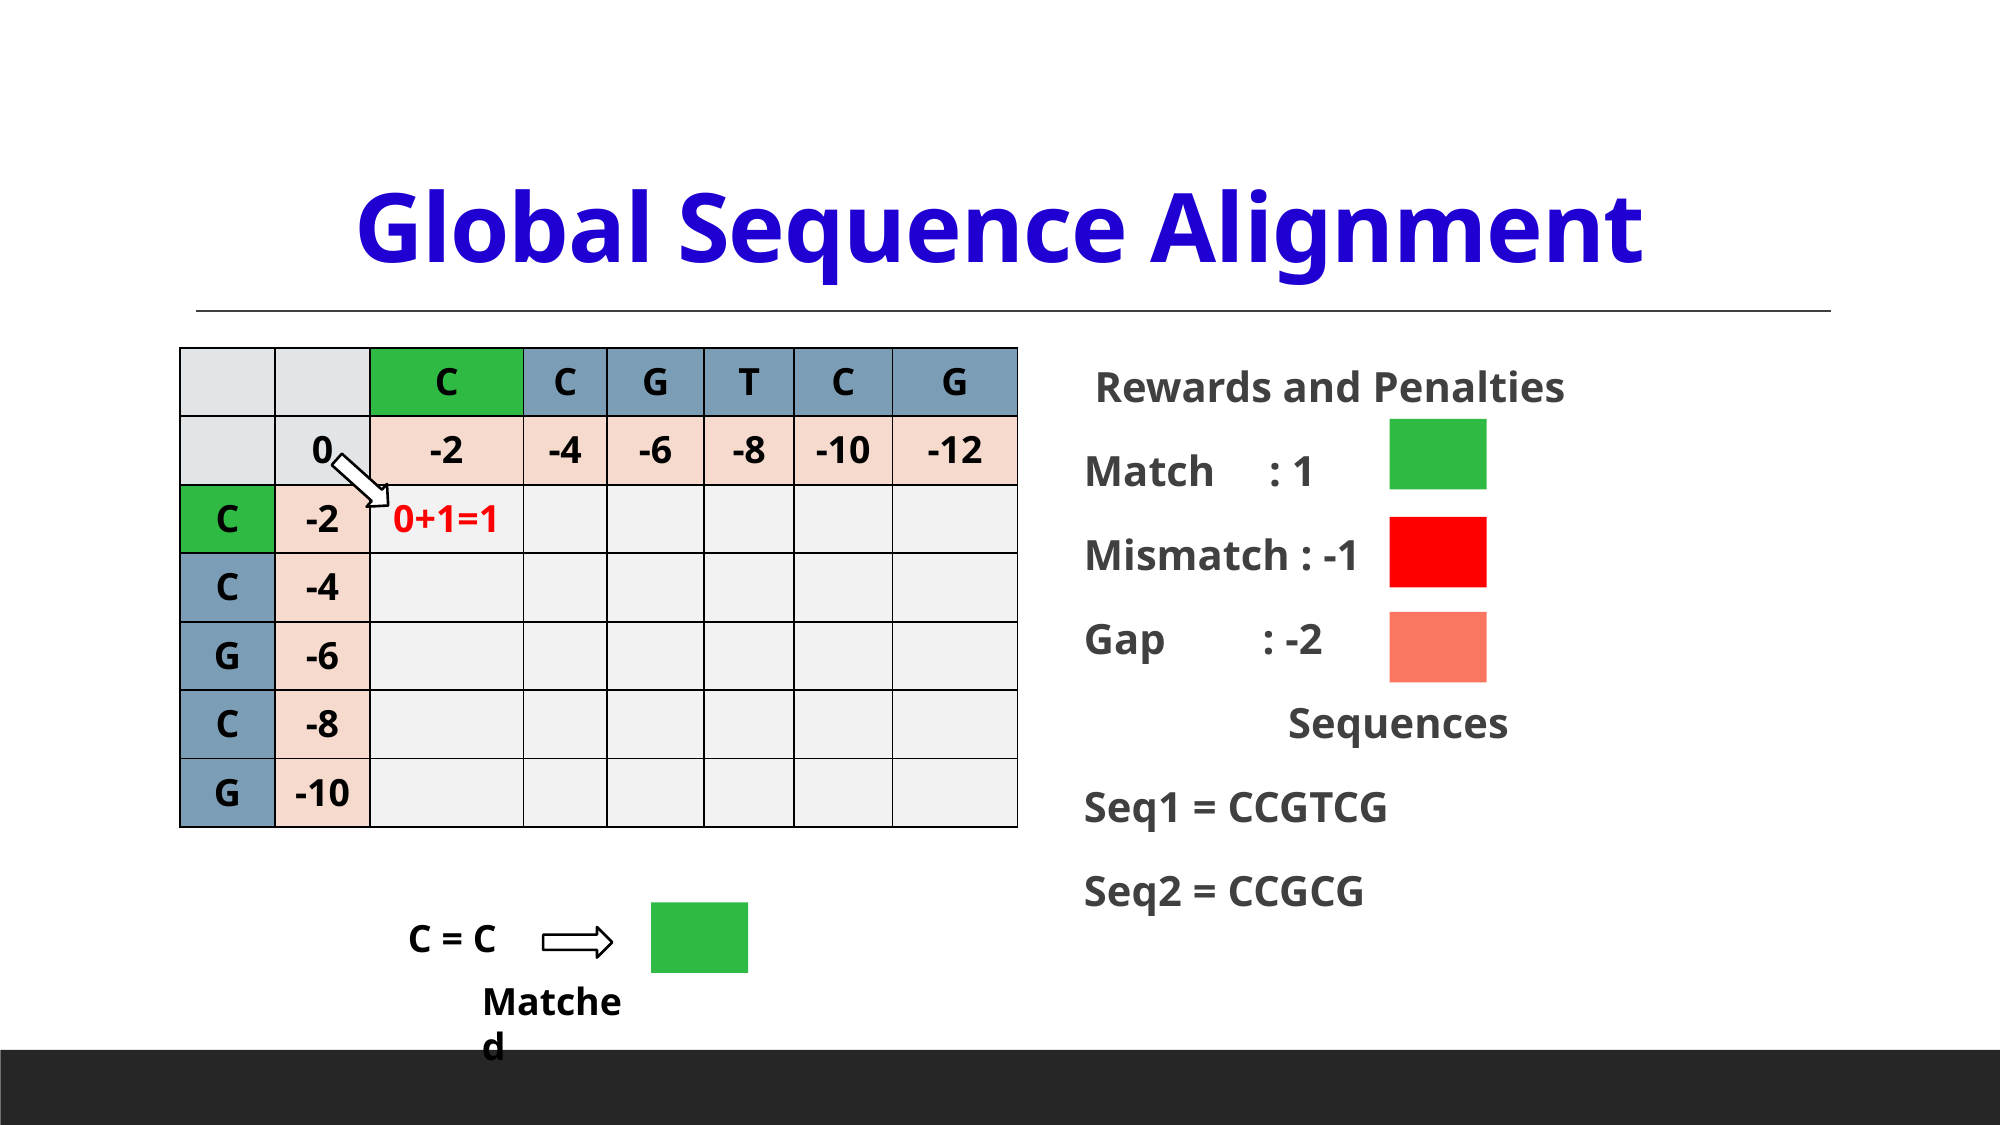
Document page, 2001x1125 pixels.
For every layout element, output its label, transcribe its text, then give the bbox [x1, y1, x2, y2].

table_cell [705, 691, 793, 758]
table_cell G [181, 623, 274, 689]
table_cell [608, 554, 703, 621]
table_cell -10 [795, 417, 892, 484]
text_box [650, 901, 749, 974]
table_header [276, 349, 369, 415]
table_cell C [181, 691, 274, 758]
table_cell [893, 759, 1017, 826]
table_cell [181, 417, 274, 484]
table_cell [524, 691, 606, 758]
table_cell [893, 554, 1017, 621]
list Rewards and Penalties Match : 1 Mismatch : -1 Gap : -2 Sequences Seq1 = CCGTCG Seq2 = CCGCG [1068, 347, 1830, 963]
table_cell [795, 759, 892, 826]
table_cell [371, 759, 523, 826]
table_cell -12 [893, 417, 1017, 484]
table_cell -10 [276, 759, 369, 826]
table_cell [371, 623, 523, 689]
text_box [330, 452, 390, 508]
title Global Sequence Alignment [174, 112, 1825, 351]
text_box [541, 925, 614, 959]
table_cell [371, 691, 523, 758]
table_header [181, 349, 274, 415]
table_cell [608, 759, 703, 826]
table_cell [893, 691, 1017, 758]
table_cell [608, 623, 703, 689]
text_box C = C [393, 907, 544, 967]
table_cell -8 [705, 417, 793, 484]
text_box [1388, 610, 1488, 684]
table_cell [524, 759, 606, 826]
table_cell [795, 691, 892, 758]
table_cell -2 [276, 486, 369, 552]
table_cell [795, 623, 892, 689]
table_cell [705, 554, 793, 621]
text_box [1388, 417, 1488, 491]
table_cell [705, 759, 793, 826]
table_cell G [181, 759, 274, 826]
table_cell -8 [276, 691, 369, 758]
table_cell -6 [276, 623, 369, 689]
table_cell -4 [276, 554, 369, 621]
table_cell -6 [608, 417, 703, 484]
table_header G [608, 349, 703, 415]
table_cell [893, 486, 1017, 552]
table_cell [795, 486, 892, 552]
table_cell [608, 691, 703, 758]
table_cell C [181, 486, 274, 552]
table_cell [371, 554, 523, 621]
table_cell [893, 623, 1017, 689]
table_cell -4 [524, 417, 606, 484]
table_cell 0+1=1 [371, 486, 523, 552]
table_cell [524, 623, 606, 689]
table_cell [524, 554, 606, 621]
table_cell -2 [371, 417, 523, 484]
table_header C [524, 349, 606, 415]
table_header C [371, 349, 523, 415]
table_header T [705, 349, 793, 415]
table_cell [524, 486, 606, 552]
table_cell 0 [276, 417, 369, 484]
text_box [1388, 516, 1488, 589]
table_cell [795, 554, 892, 621]
table_cell [705, 623, 793, 689]
table_header C [795, 349, 892, 415]
text_box Matched [467, 970, 655, 1076]
table_cell [608, 486, 703, 552]
table_cell C [181, 554, 274, 621]
table_header G [893, 349, 1017, 415]
table_cell [705, 486, 793, 552]
